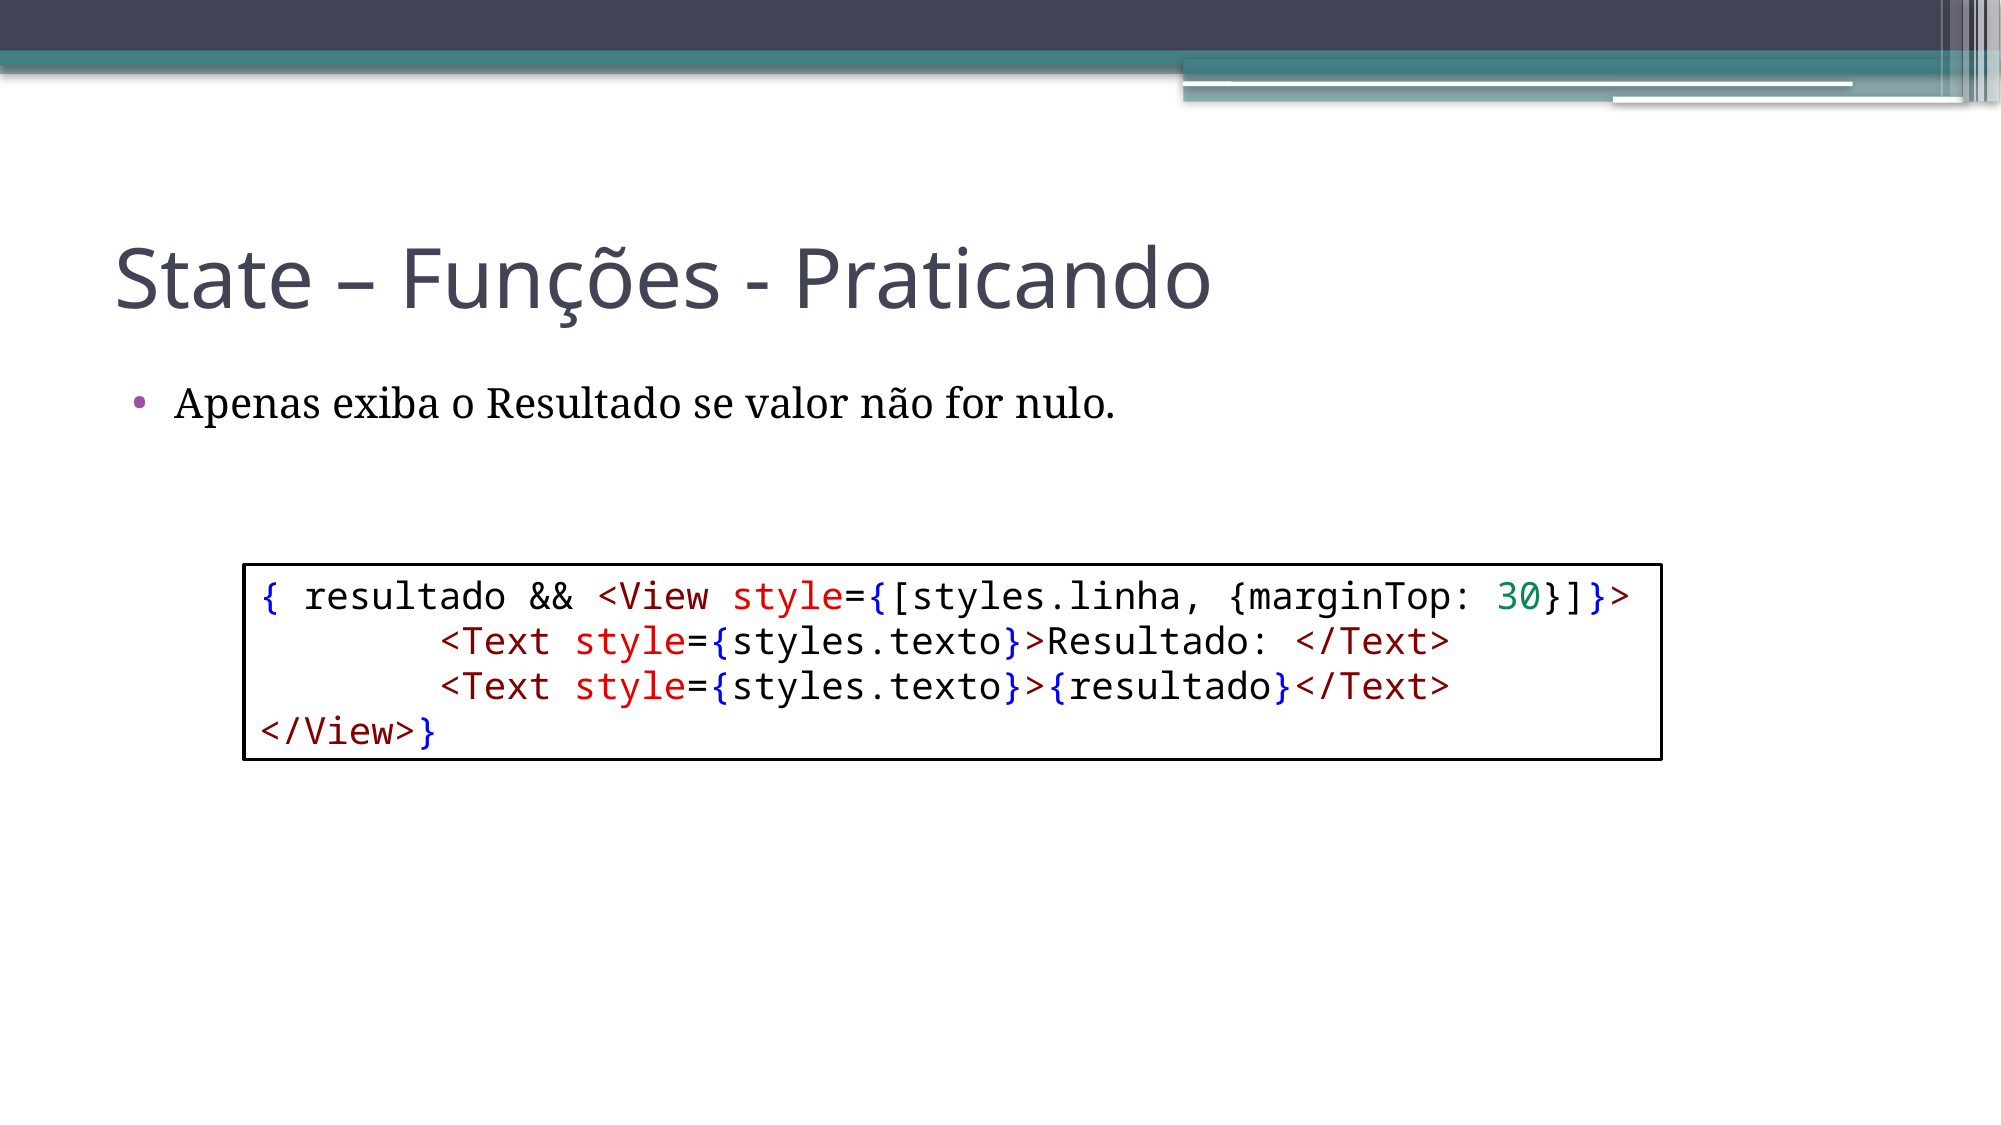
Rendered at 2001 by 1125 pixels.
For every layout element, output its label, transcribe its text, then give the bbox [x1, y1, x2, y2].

list Apenas exiba o Resultado se valor não for nulo. [99, 368, 1900, 1094]
title State – Funções - Praticando [99, 187, 1900, 363]
text_box { resultado && <View style={[styles.linha, {marginTop: 30}]}> <Text style={styles.texto}>Resultado: </Text> <Text style={styles.texto}>{resultado}</Text> </View>} [242, 563, 1663, 761]
